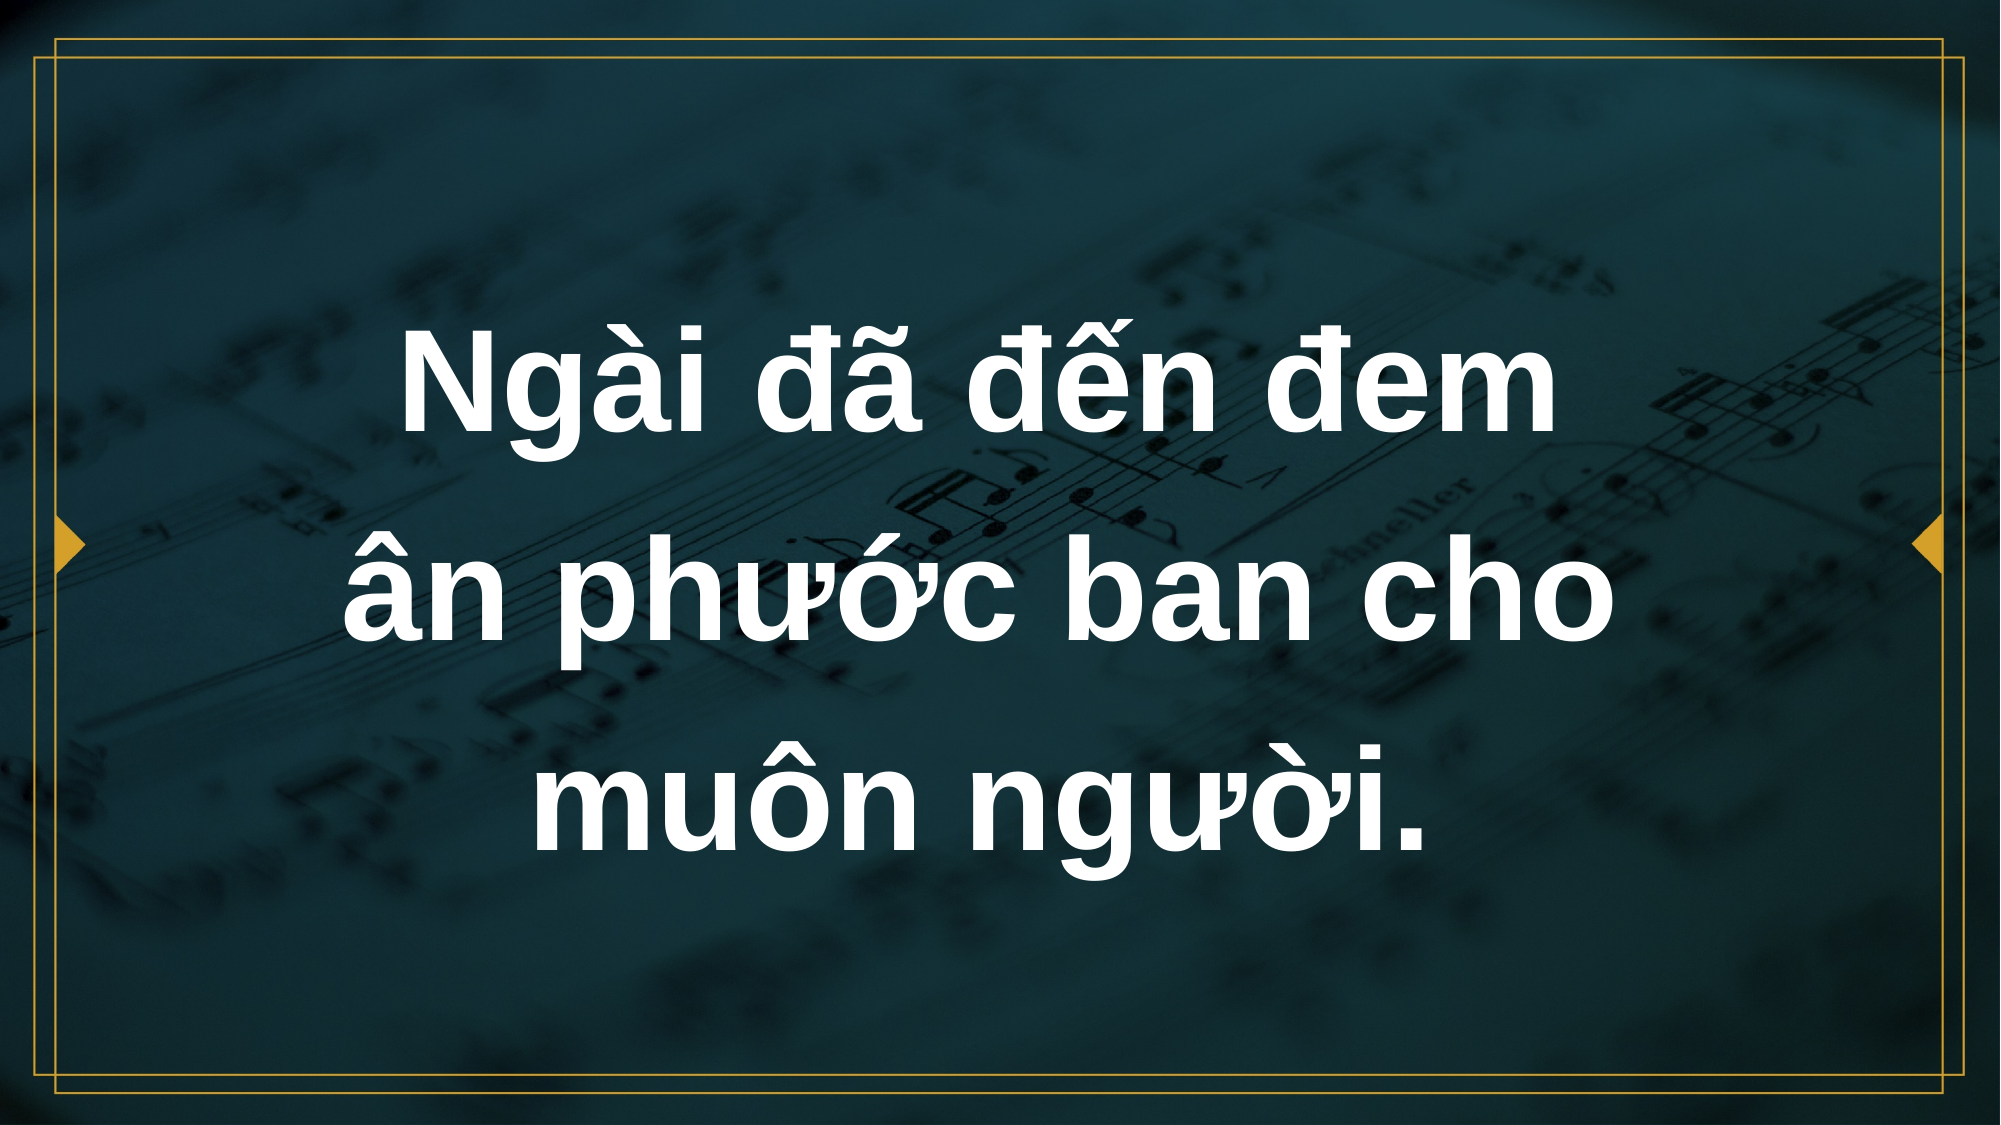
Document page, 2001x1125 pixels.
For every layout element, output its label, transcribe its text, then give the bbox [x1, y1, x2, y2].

title Ngài đã đến đem ân phước ban cho muôn người. [55, 53, 1945, 1077]
picture [0, 0, 2000, 1125]
